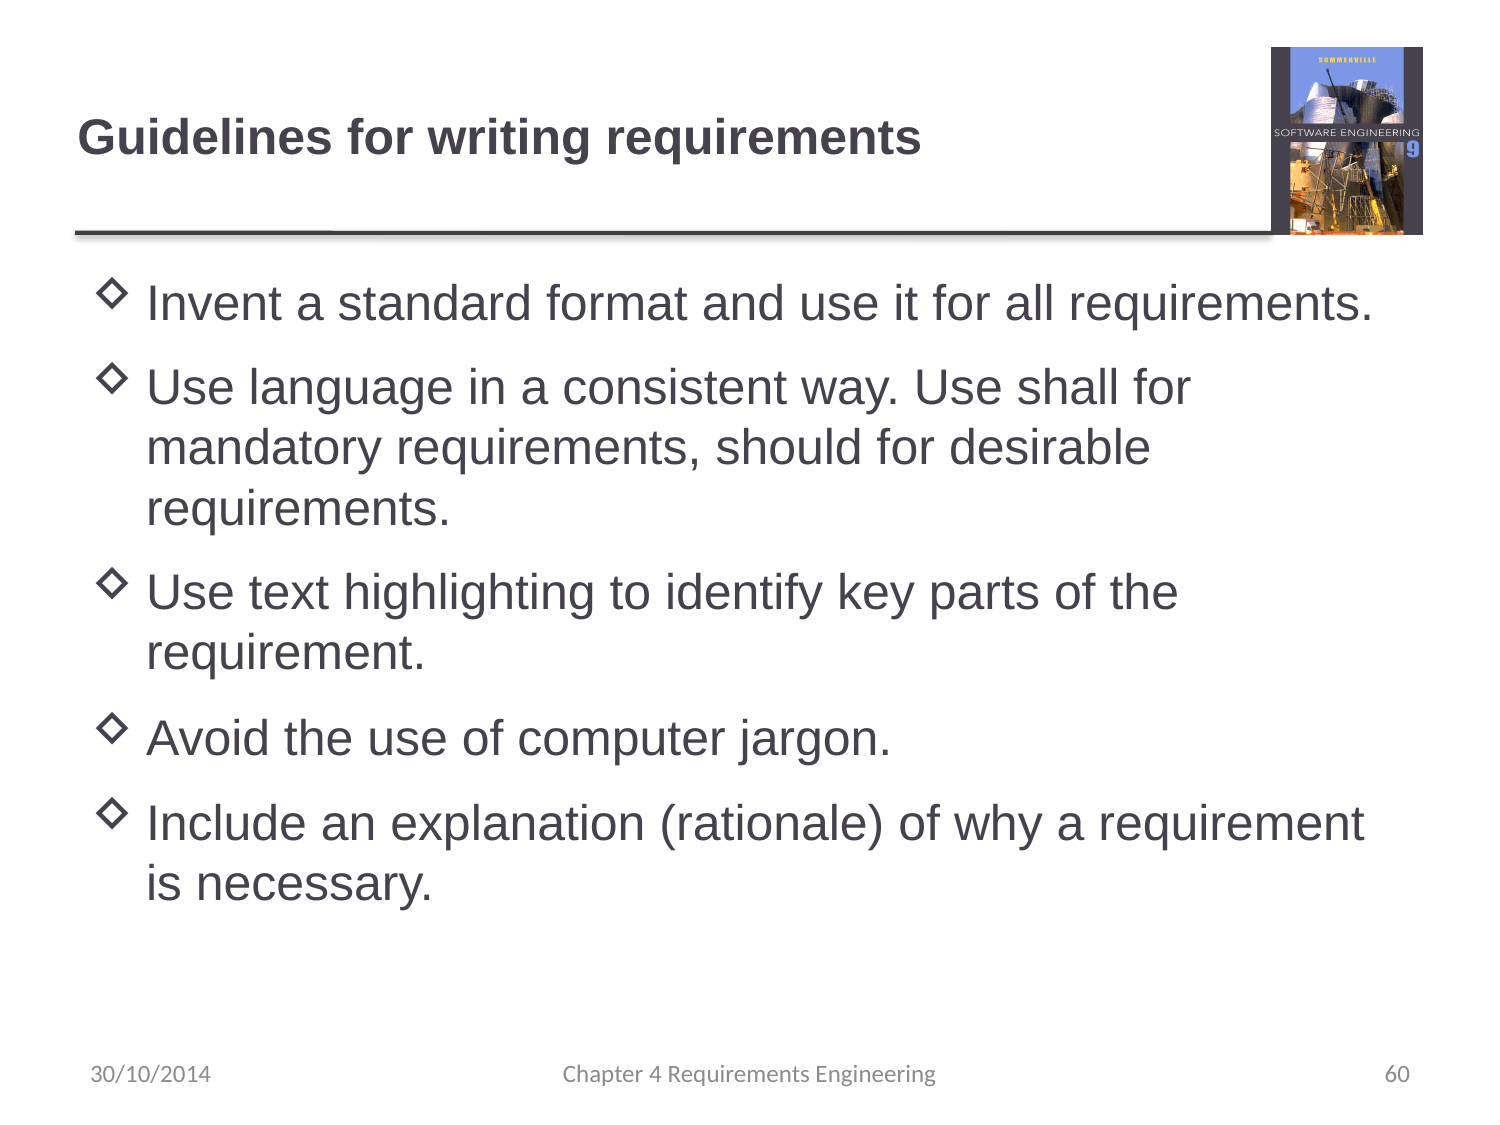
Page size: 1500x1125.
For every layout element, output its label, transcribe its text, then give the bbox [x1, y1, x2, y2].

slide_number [75, 1042, 425, 1103]
picture [1271, 47, 1423, 235]
footer Chapter 4 Requirements Engineering [512, 1042, 988, 1103]
slide_number 60 [1074, 1042, 1425, 1103]
title Guidelines for writing requirements [62, 43, 1413, 226]
list Invent a standard format and use it for all requirements. Use language in a consistent way. Use shall for mandatory requirements, should for desirable requirements. Use text highlighting to identify key parts of the requirement. Avoid the use of computer jargon. Include an explanation (rationale) of why a requirement is necessary. [75, 262, 1425, 1005]
